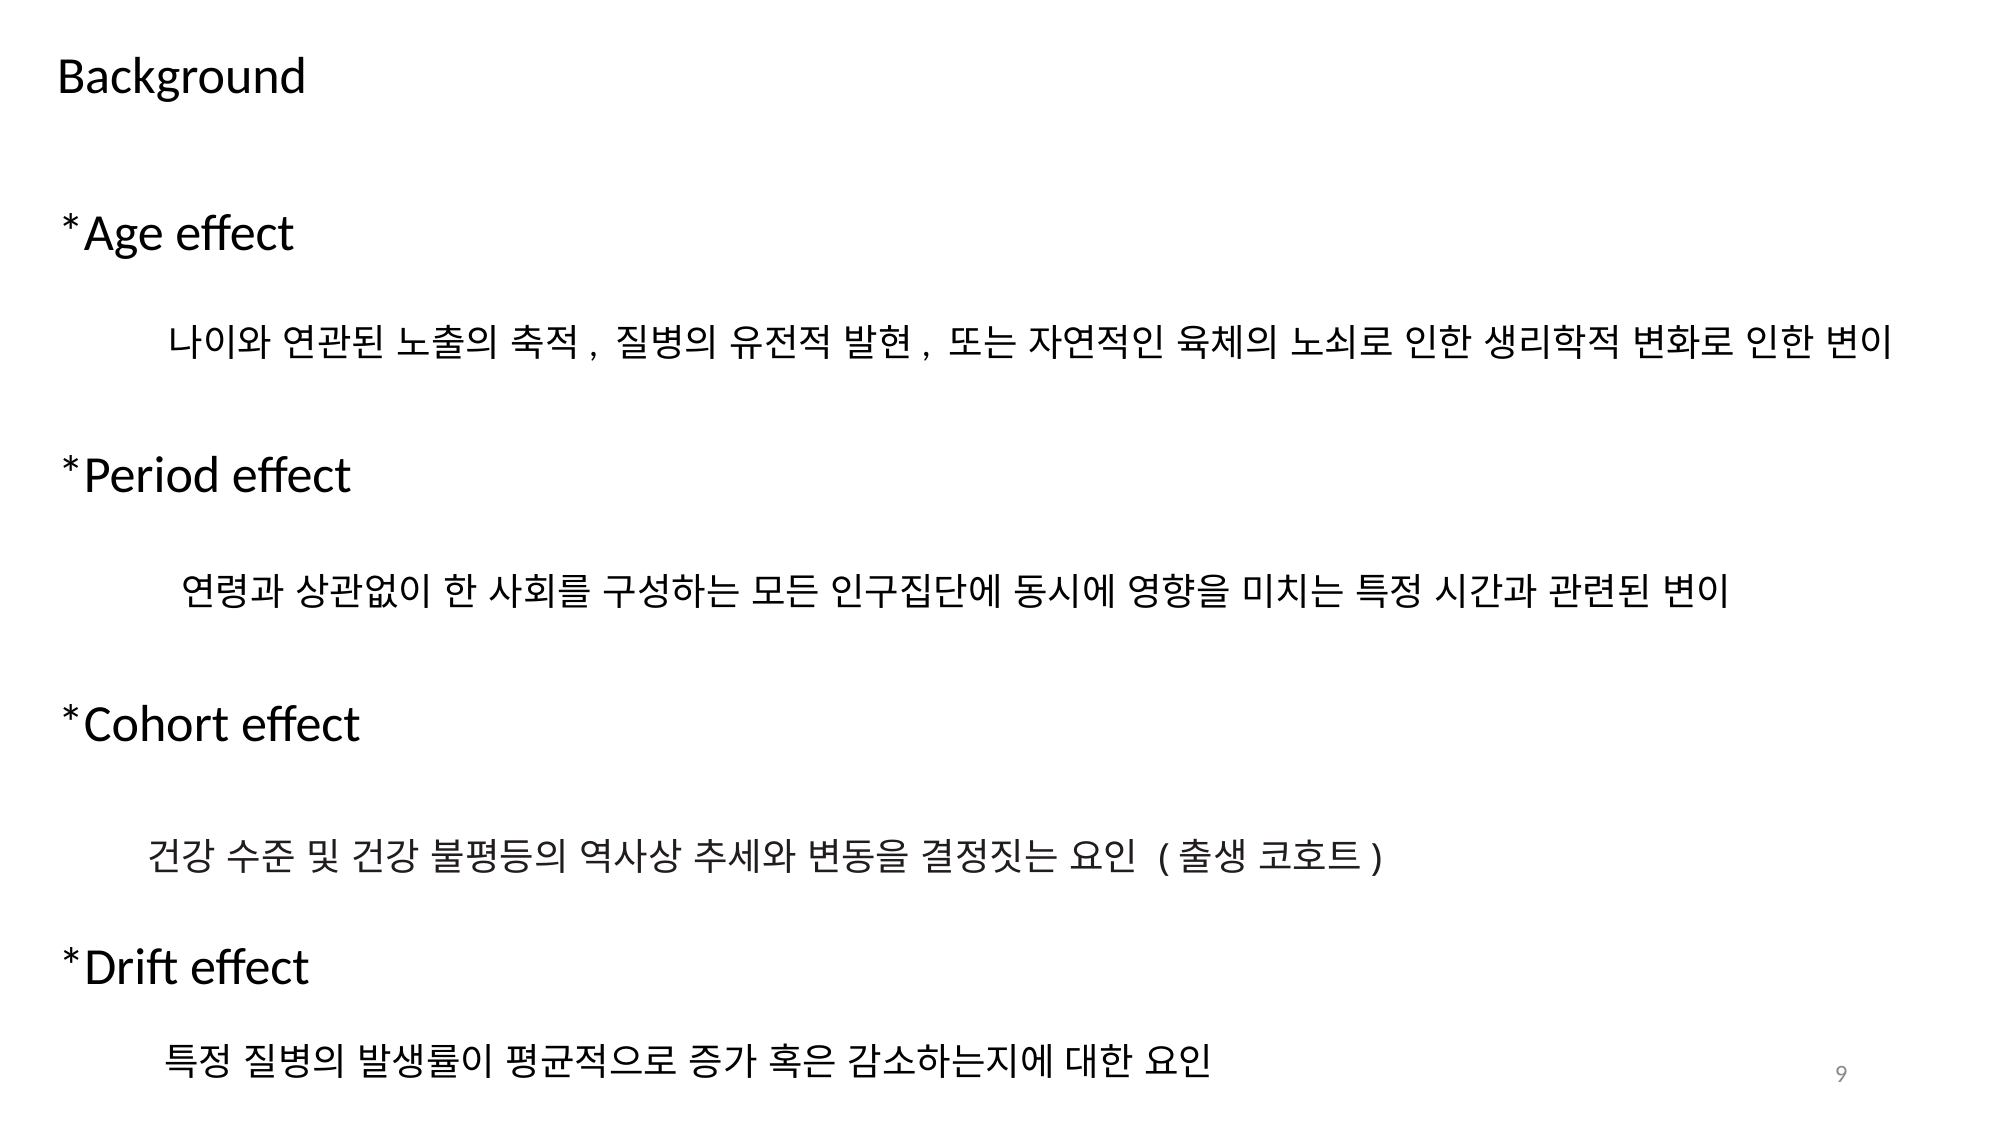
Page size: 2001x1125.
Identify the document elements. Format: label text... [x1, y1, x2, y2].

text_box 나이와 연관된 노출의 축적, 질병의 유전적 발현, 또는 자연적인 육체의 노쇠로 인한 생리학적 변화로 인한 변이 [154, 311, 1910, 372]
text_box *Cohort effect [43, 682, 377, 760]
text_box *Period effect [43, 432, 367, 511]
text_box Background [42, 33, 323, 112]
text_box *Drift effect [43, 925, 326, 1003]
text_box 건강 수준 및 건강 불평등의 역사상 추세와 변동을 결정짓는 요인 (출생 코호트) [132, 825, 1398, 886]
slide_number 9 [1412, 1042, 1863, 1103]
text_box 연령과 상관없이 한 사회를 구성하는 모든 인구집단에 동시에 영향을 미치는 특정 시간과 관련된 변이 [166, 560, 1748, 621]
text_box 특정 질병의 발생률이 평균적으로 증가 혹은 감소하는지에 대한 요인 [149, 1030, 1230, 1091]
text_box *Age effect [43, 190, 311, 268]
